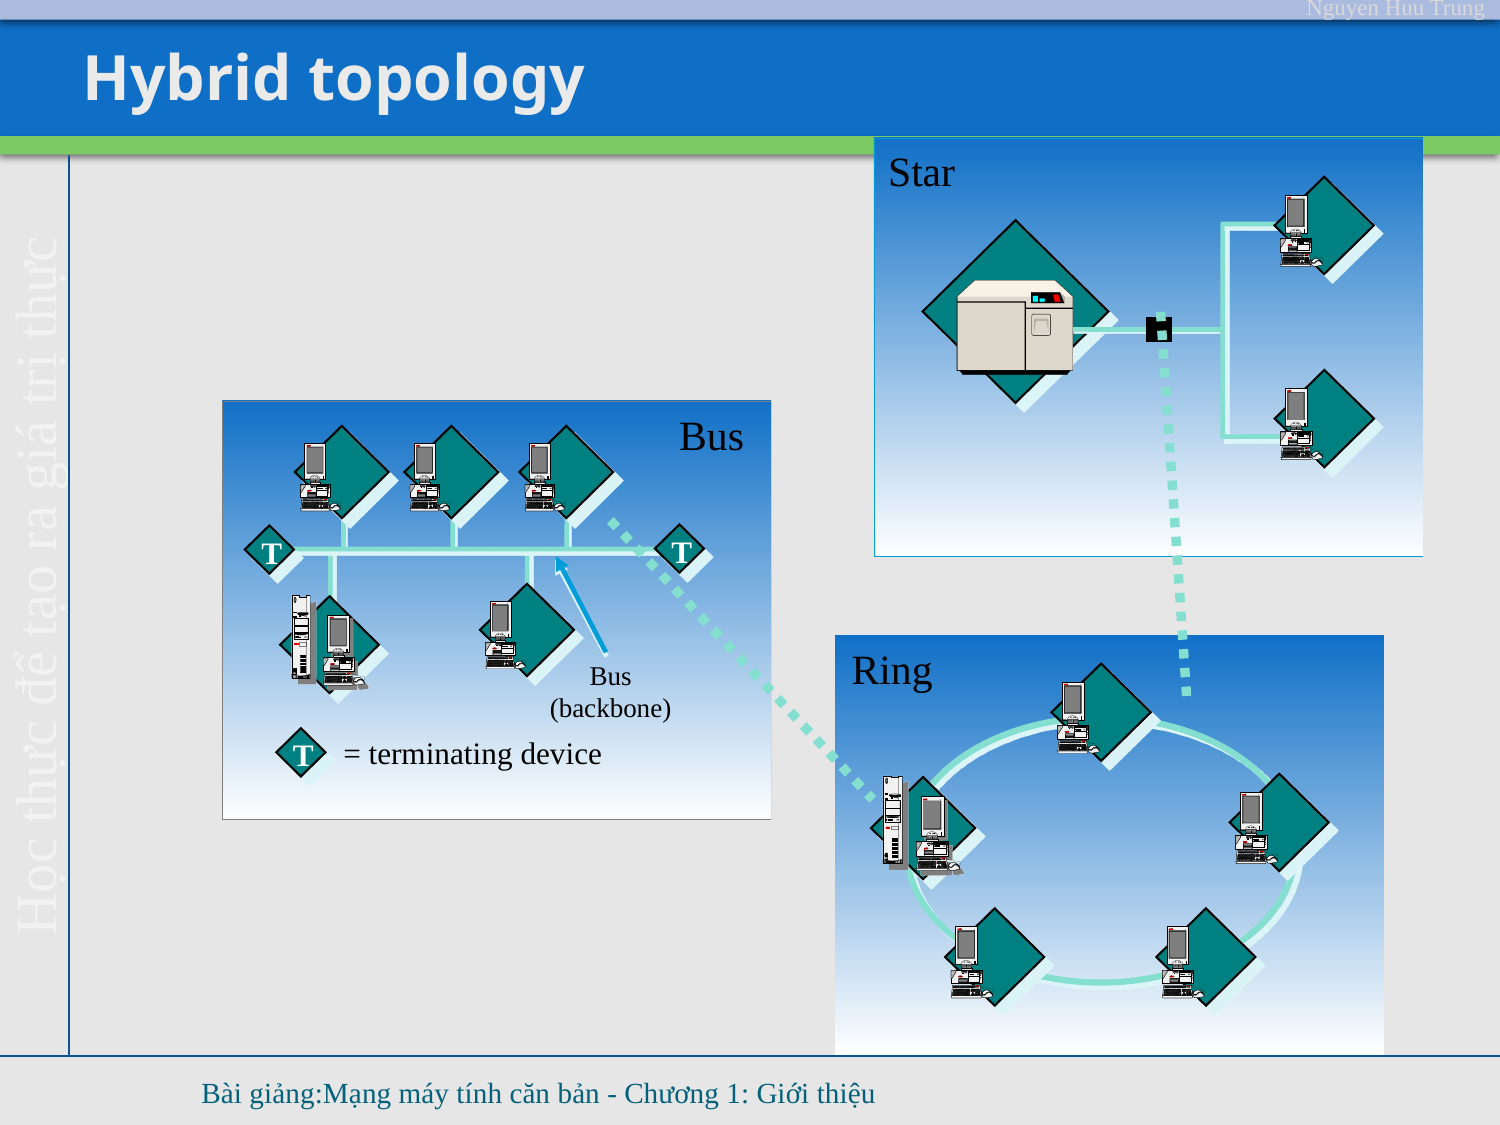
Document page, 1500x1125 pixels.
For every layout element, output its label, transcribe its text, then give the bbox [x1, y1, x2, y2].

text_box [872, 137, 1424, 557]
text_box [834, 635, 1385, 1055]
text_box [221, 400, 772, 820]
footer Bài giảng:Mạng máy tính căn bản - Chương 1: Giới thiệu [187, 1071, 1025, 1113]
text_box Hybrid topology [69, 44, 1395, 107]
